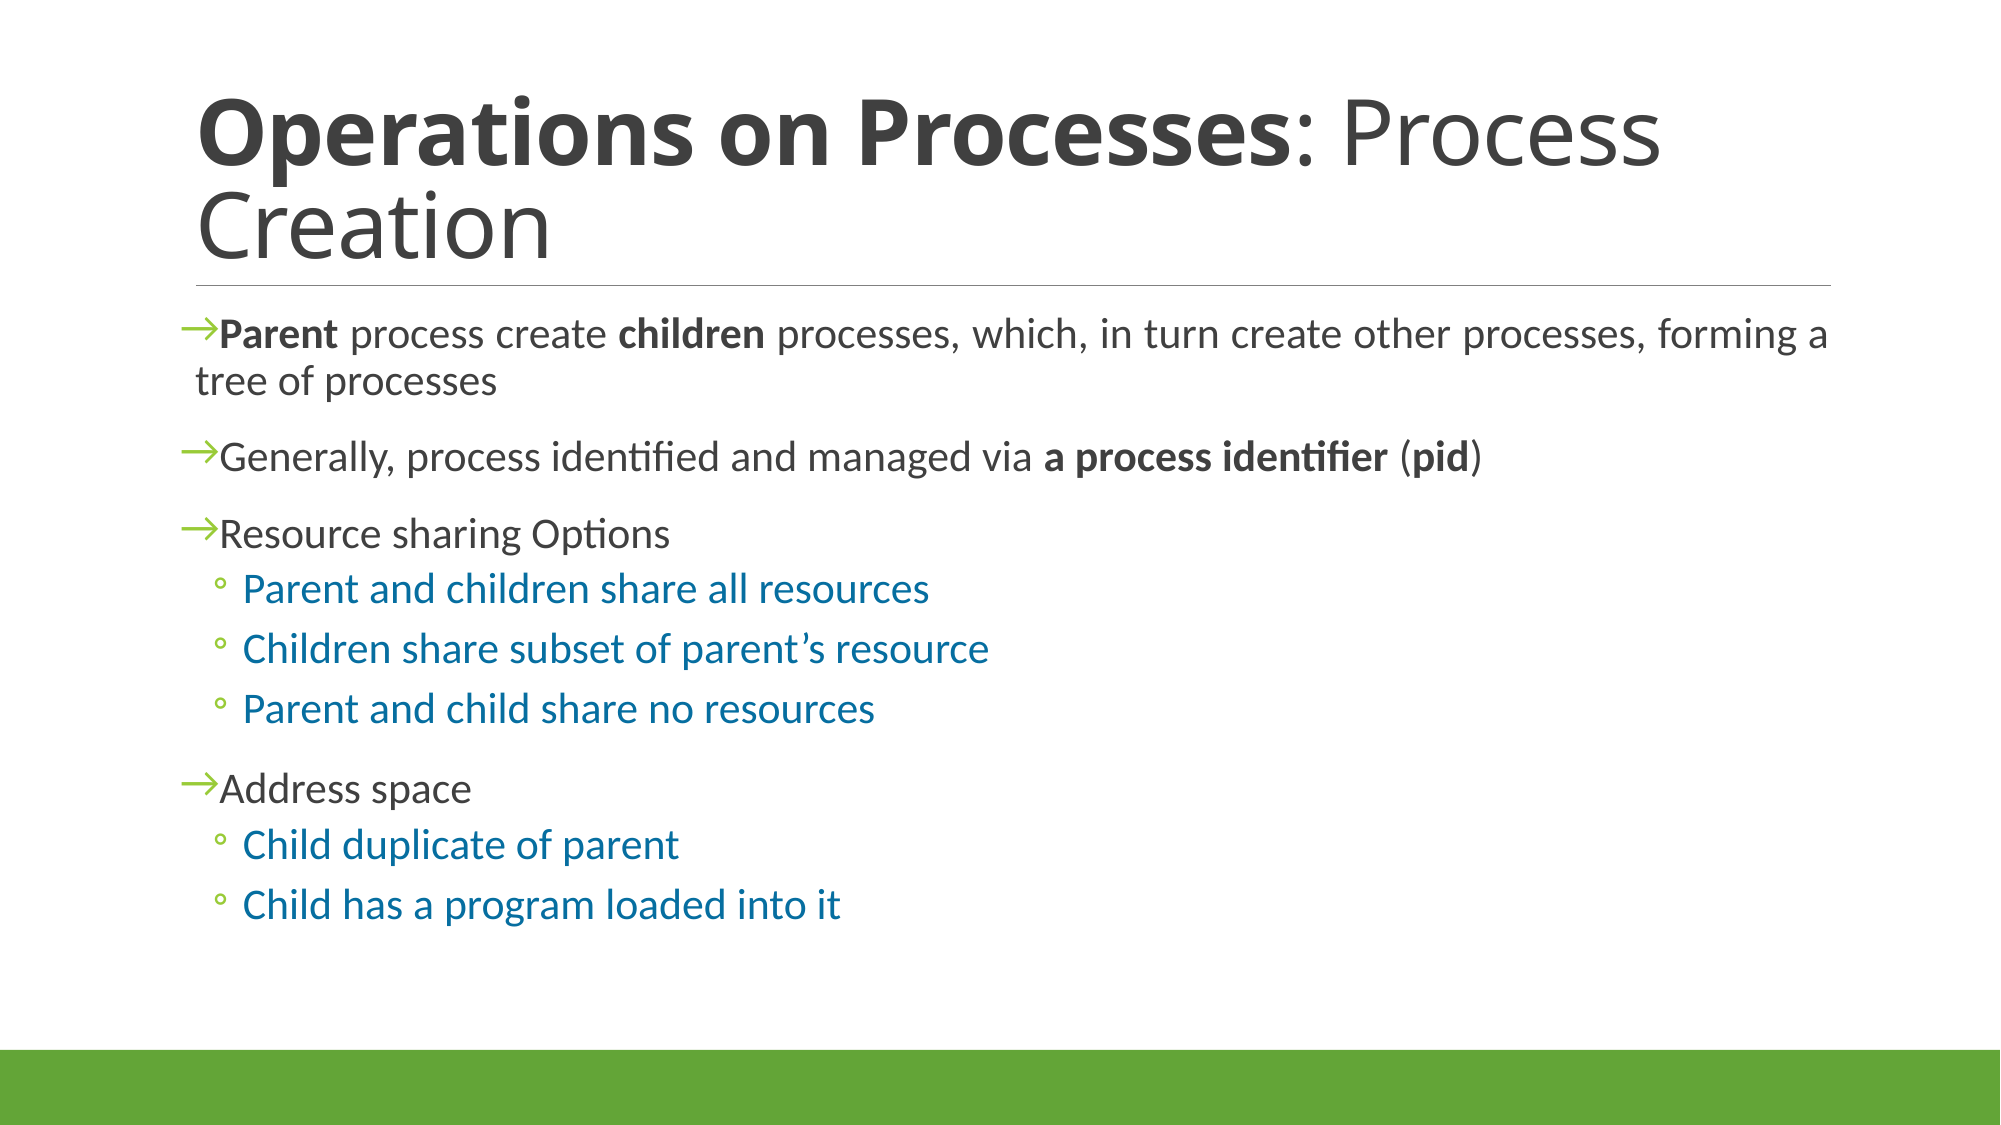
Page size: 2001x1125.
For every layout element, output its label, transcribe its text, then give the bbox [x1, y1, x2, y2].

list Parent process create children processes, which, in turn create other processes, forming a tree of processes Generally, process identified and managed via a process identifier (pid) Resource sharing Options Parent and children share all resources Children share subset of parent’s resource Parent and child share no resources Address space Child duplicate of parent Child has a program loaded into it [180, 302, 1830, 963]
title Operations on Processes: Process Creation [180, 47, 1830, 285]
